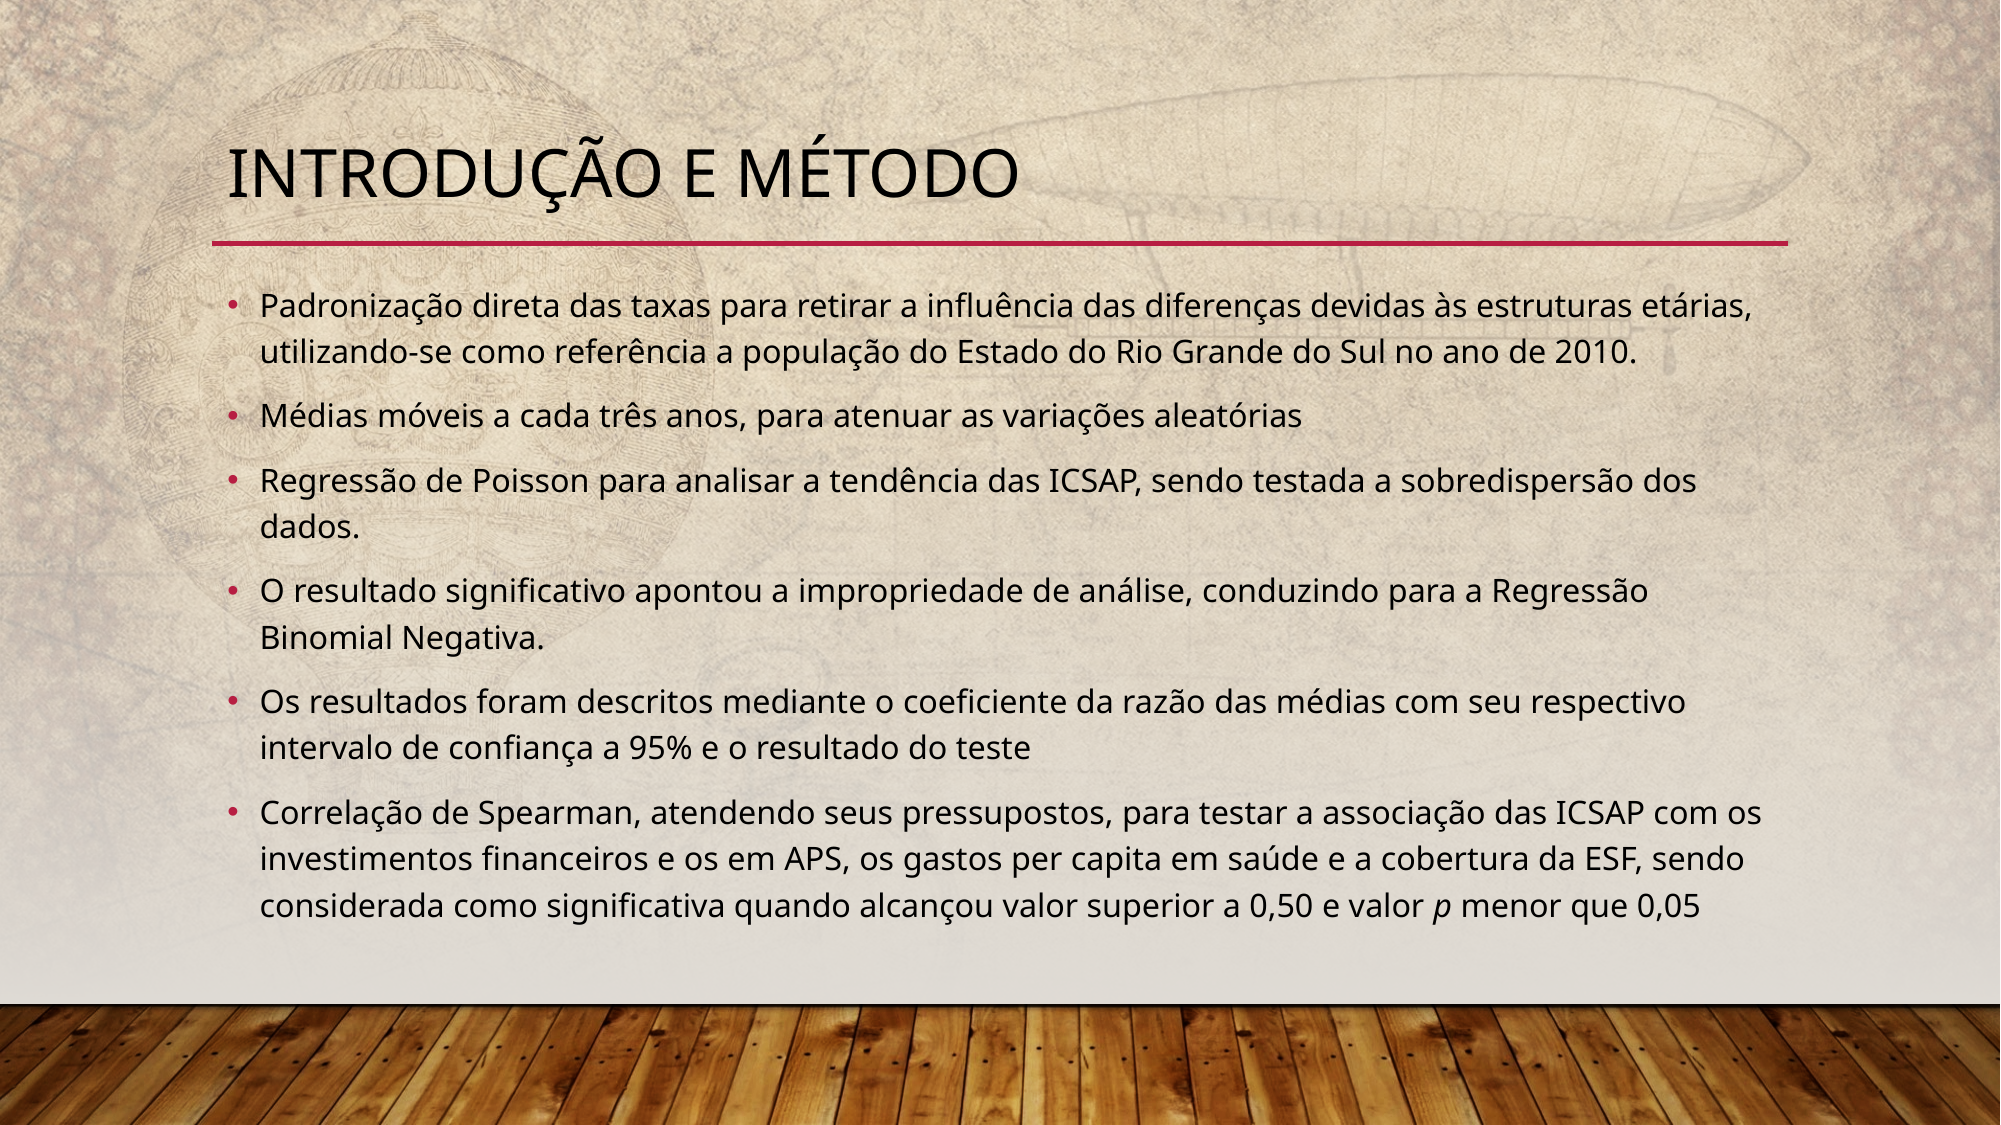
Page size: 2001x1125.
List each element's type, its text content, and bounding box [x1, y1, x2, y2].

picture [0, 1004, 2000, 1125]
list Padronização direta das taxas para retirar a influência das diferenças devidas às estruturas etárias, utilizando-se como referência a população do Estado do Rio Grande do Sul no ano de 2010. Médias móveis a cada três anos, para atenuar as variações aleatórias Regressão de Poisson para analisar a tendência das ICSAP, sendo testada a sobredispersão dos dados. O resultado significativo apontou a impropriedade de análise, conduzindo para a Regressão Binomial Negativa. Os resultados foram descritos mediante o coeficiente da razão das médias com seu respectivo intervalo de confiança a 95% e o resultado do teste Correlação de Spearman, atendendo seus pressupostos, para testar a associação das ICSAP com os investimentos financeiros e os em APS, os gastos per capita em saúde e a cobertura da ESF, sendo considerada como significativa quando alcançou valor superior a 0,50 e valor p menor que 0,05 [212, 269, 1788, 994]
title INTRODUÇÃO E MÉTODO [212, 131, 1788, 269]
